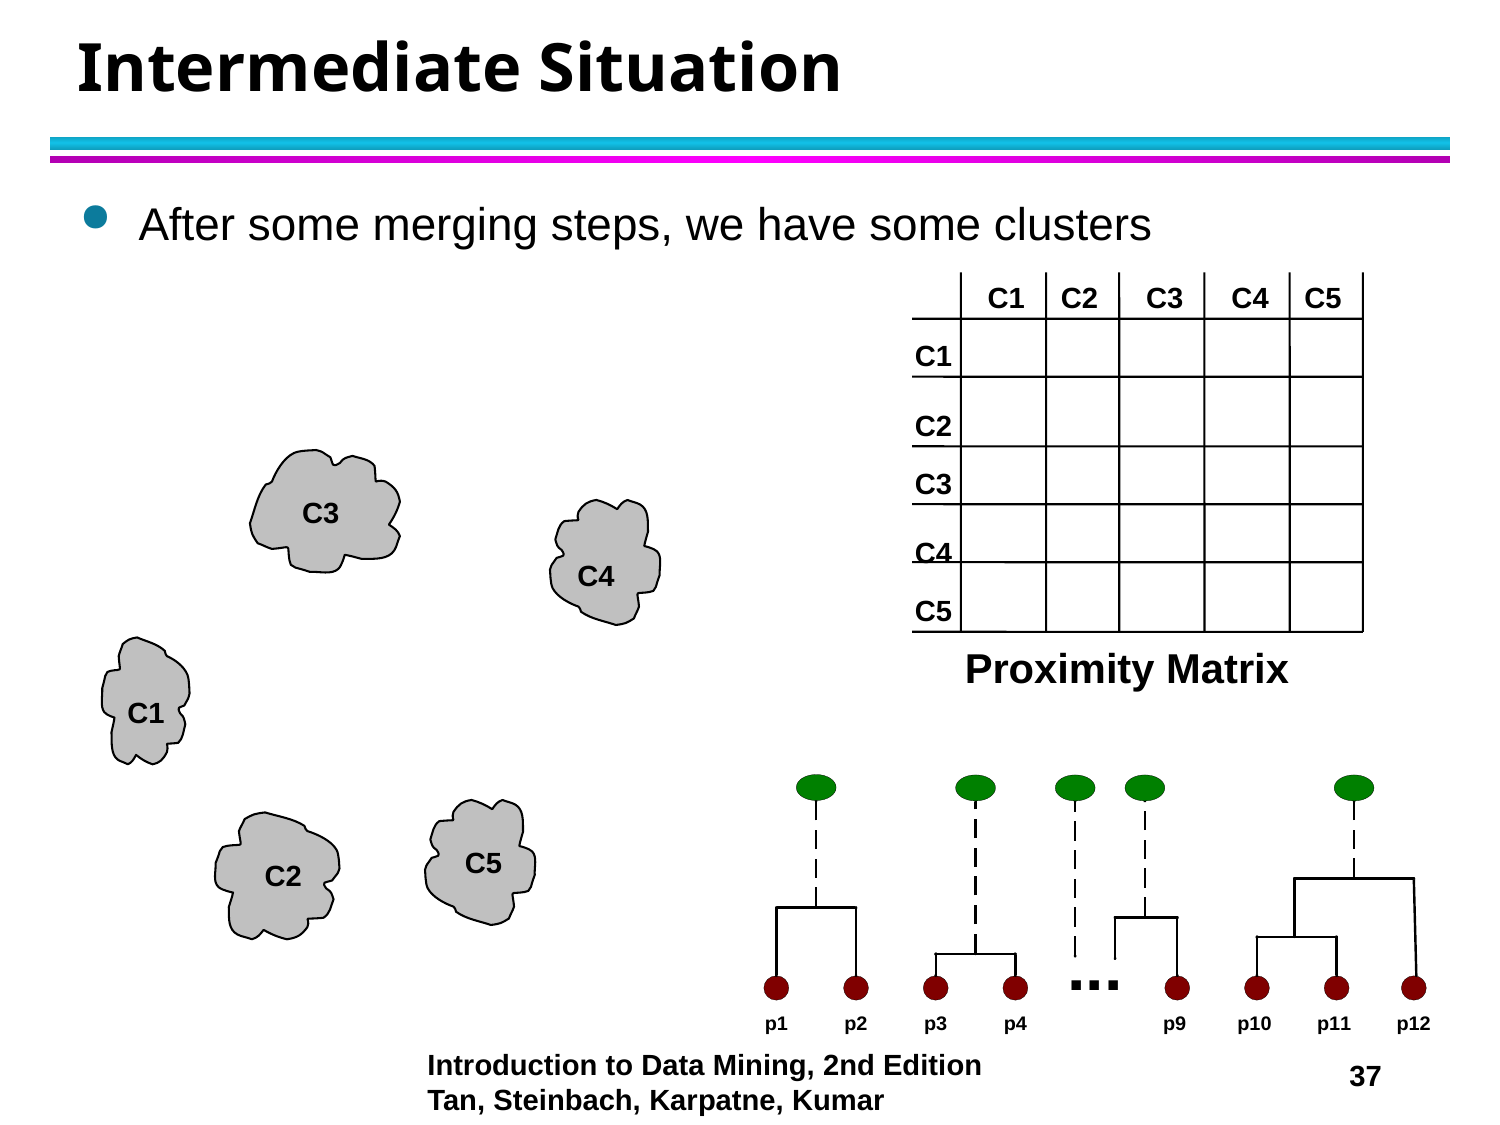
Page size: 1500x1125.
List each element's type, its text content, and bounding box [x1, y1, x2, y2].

text_box C2 [249, 849, 325, 900]
text_box C1 [112, 687, 188, 738]
text_box [101, 637, 190, 717]
text_box [111, 729, 182, 765]
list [762, 772, 1433, 1038]
text_box Proximity Matrix [950, 644, 1363, 700]
text_box C4 [562, 549, 638, 600]
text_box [899, 272, 1376, 636]
text_box [555, 499, 661, 594]
text_box [214, 812, 340, 940]
text_box [564, 598, 639, 625]
text_box C5 [449, 837, 525, 888]
text_box [425, 799, 536, 925]
text_box C3 [287, 487, 363, 538]
list After some merging steps, we have some clusters [67, 187, 1432, 1038]
title Intermediate Situation [62, 24, 1421, 113]
text_box [249, 450, 400, 573]
text_box [549, 556, 562, 599]
